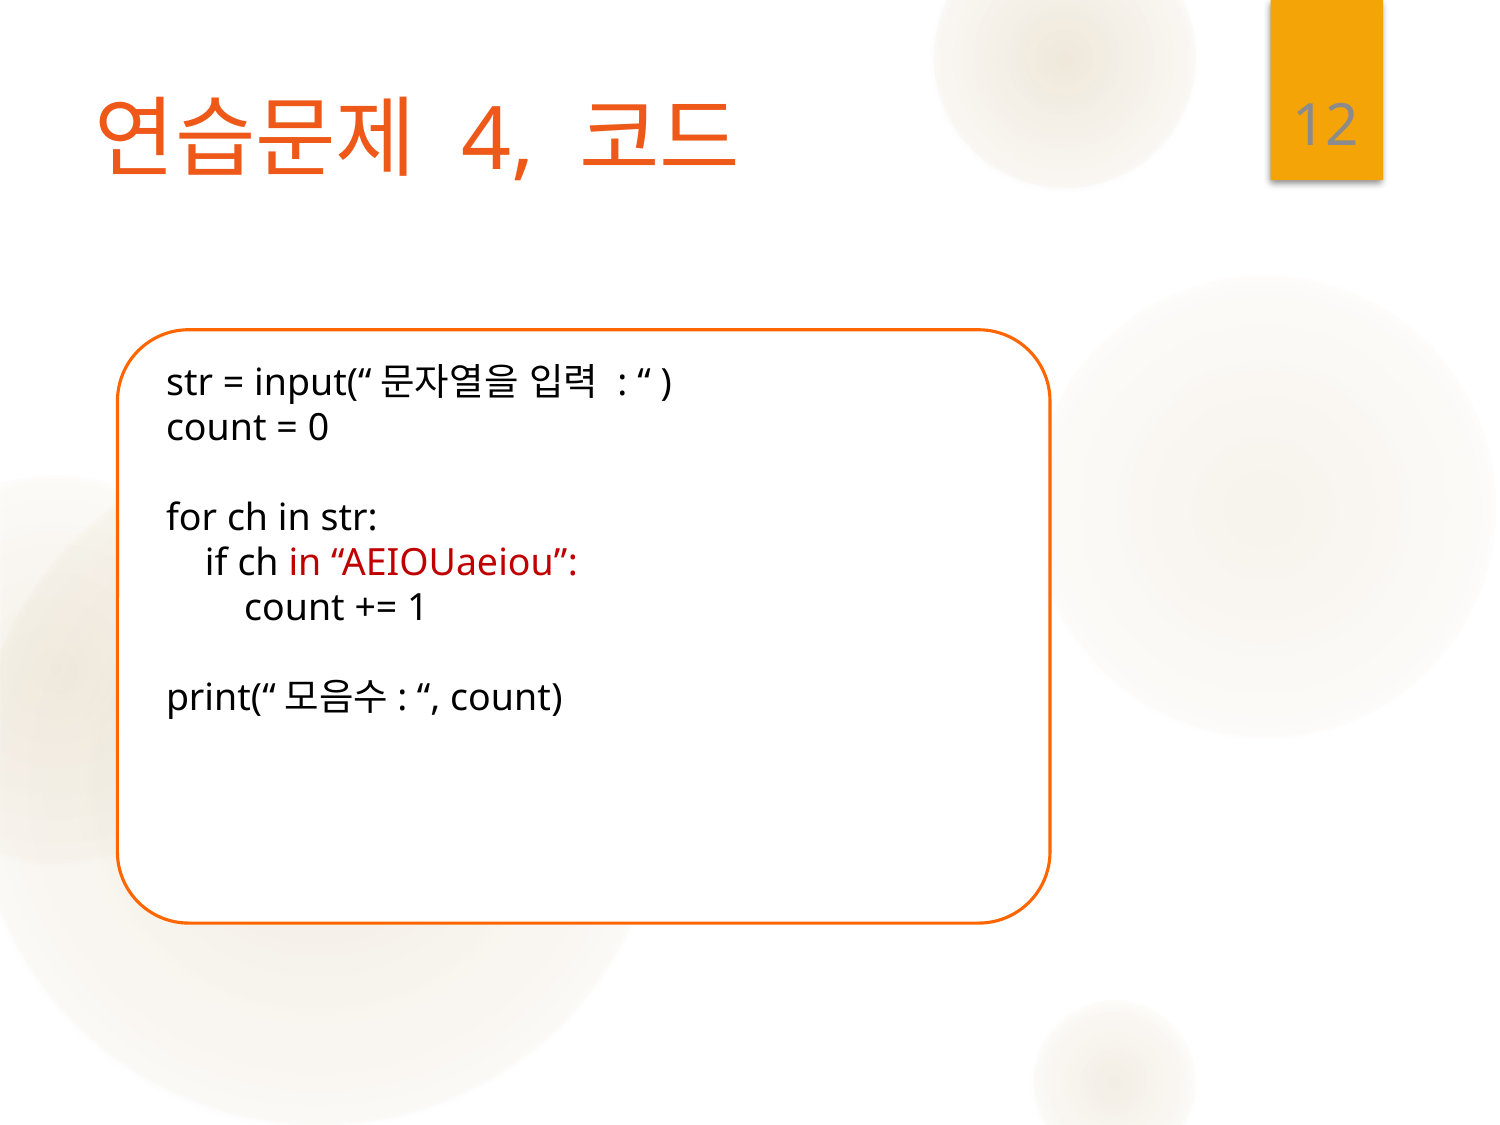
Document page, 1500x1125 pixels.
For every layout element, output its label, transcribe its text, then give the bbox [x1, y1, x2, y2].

title 연습문제 4, 코드 [79, 74, 1237, 304]
text_box str = input(“문자열을 입력 : “ ) count = 0 for ch in str: if ch in “AEIOUaeiou”: count += 1 print(“모음수: “, count) [151, 350, 1111, 860]
slide_number 12 [1273, 48, 1378, 175]
text_box [117, 329, 1050, 924]
